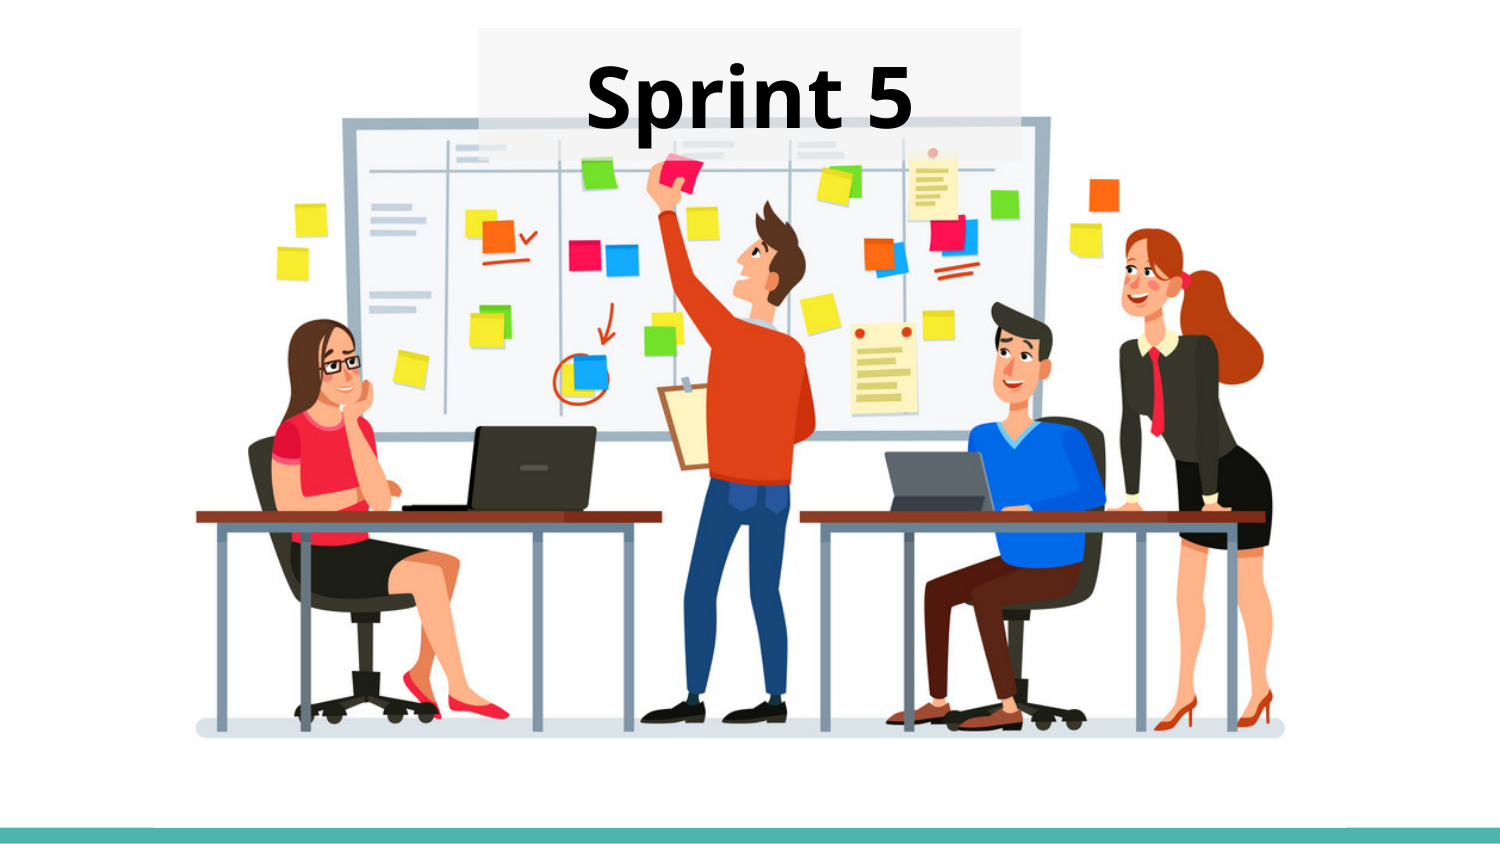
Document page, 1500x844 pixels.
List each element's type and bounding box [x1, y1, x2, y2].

picture [153, 0, 1347, 828]
